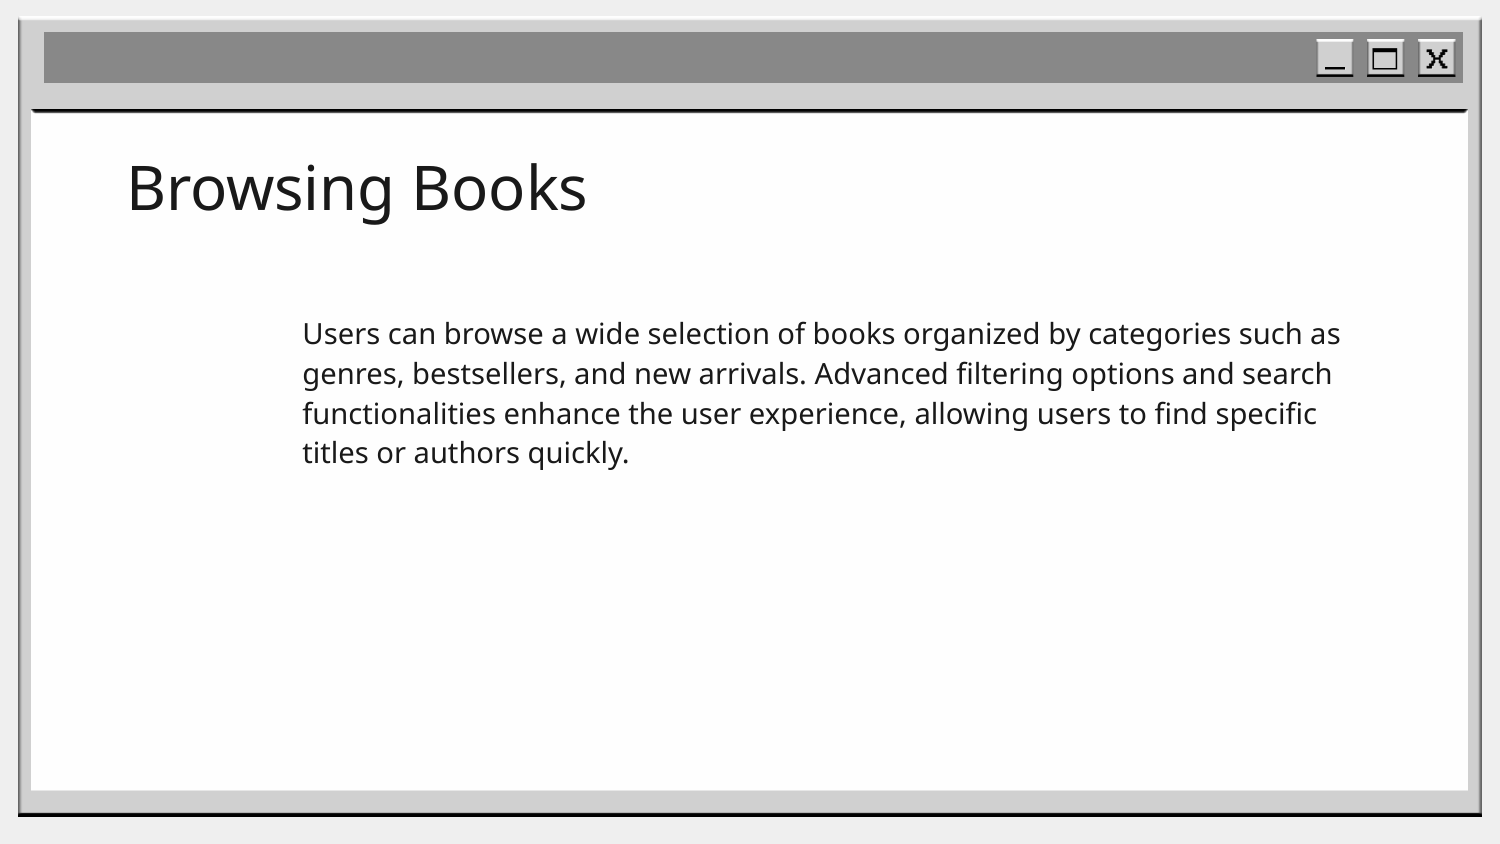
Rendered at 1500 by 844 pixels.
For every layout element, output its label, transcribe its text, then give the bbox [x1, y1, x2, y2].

picture [13, 12, 1486, 821]
title Browsing Books [110, 129, 1402, 244]
subtitle Users can browse a wide selection of books organized by categories such as genres, bestsellers, and new arrivals. Advanced filtering options and search functionalities enhance the user experience, allowing users to find specific titles or authors quickly. [249, 298, 1385, 716]
